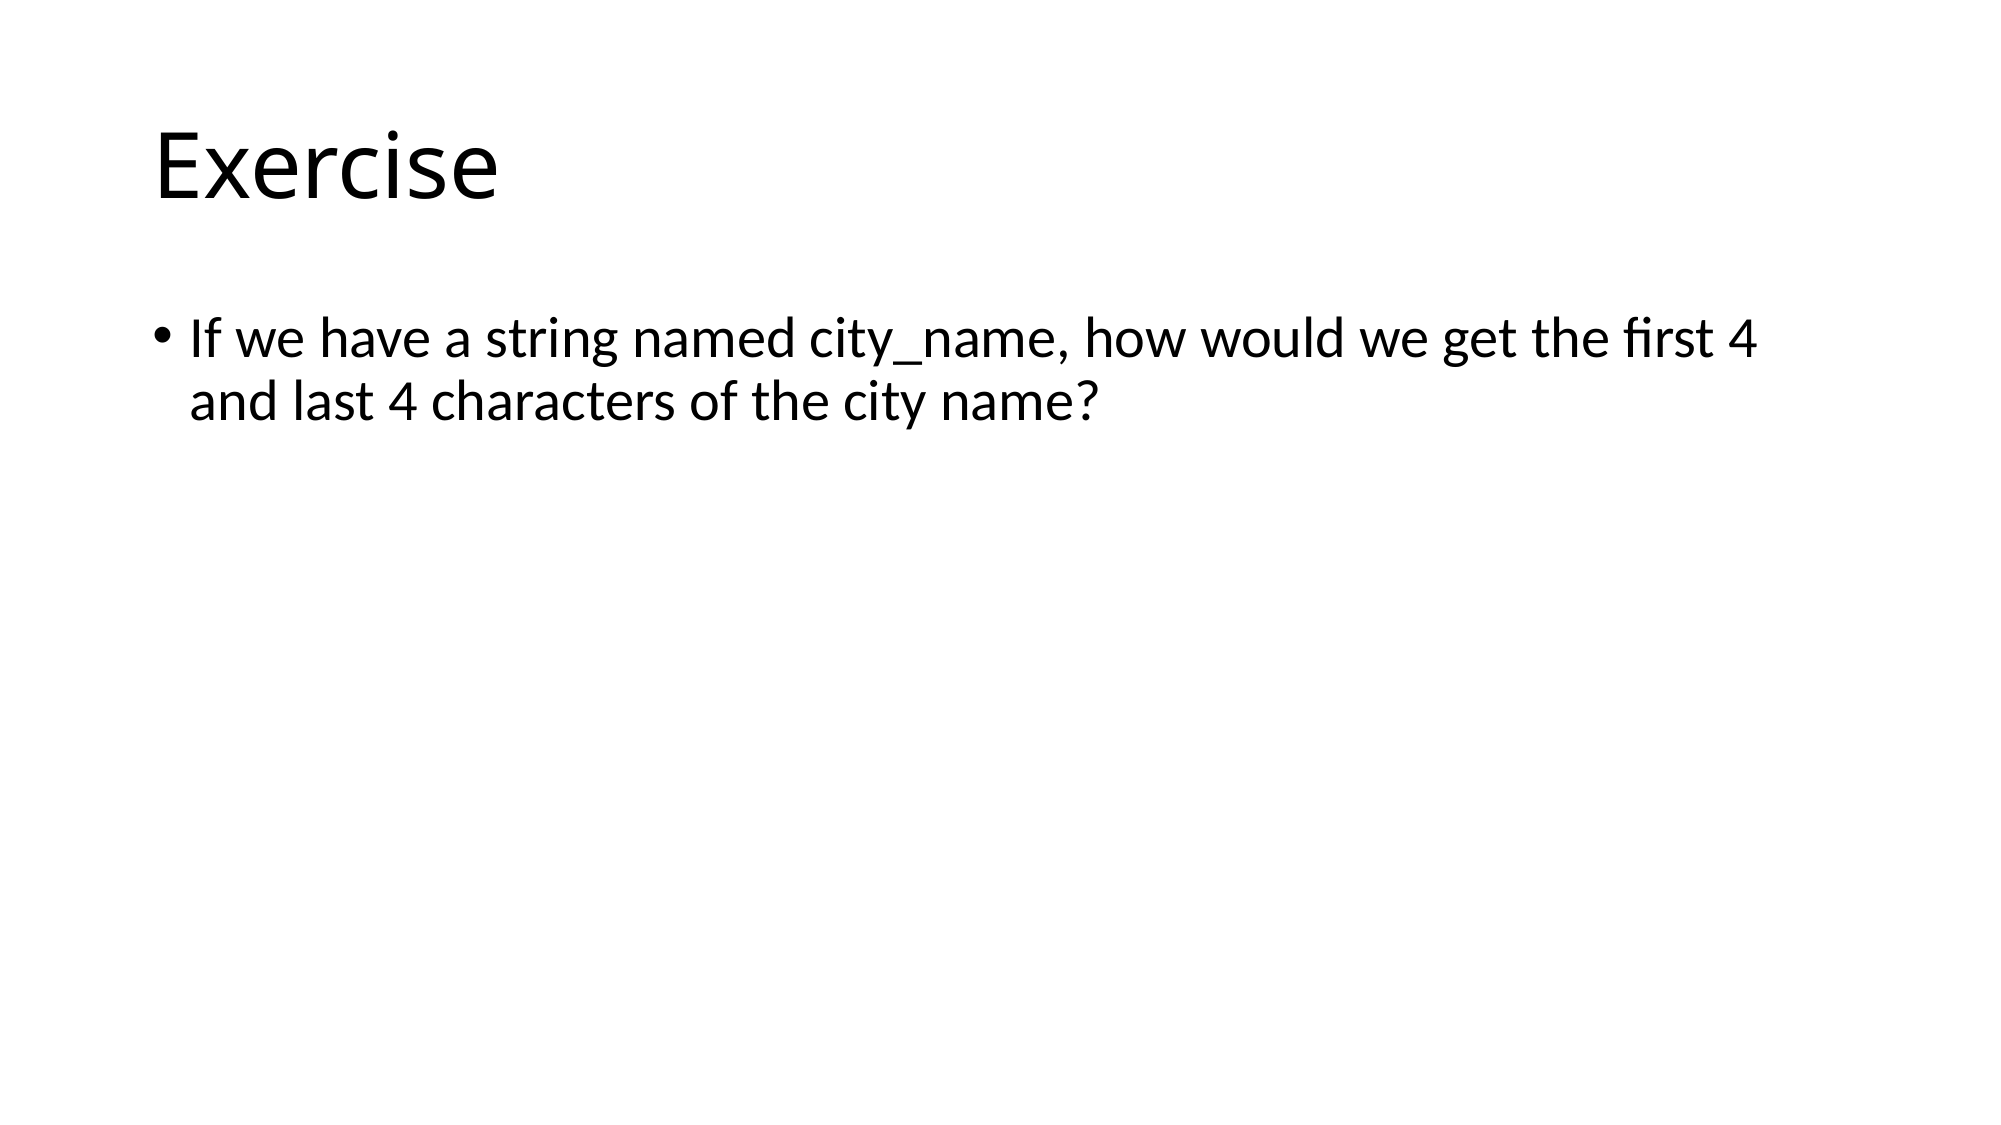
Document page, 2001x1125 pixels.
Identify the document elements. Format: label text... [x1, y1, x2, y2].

title Exercise [137, 59, 1863, 278]
list If we have a string named city_name, how would we get the first 4 and last 4 characters of the city name? [137, 299, 1863, 1014]
